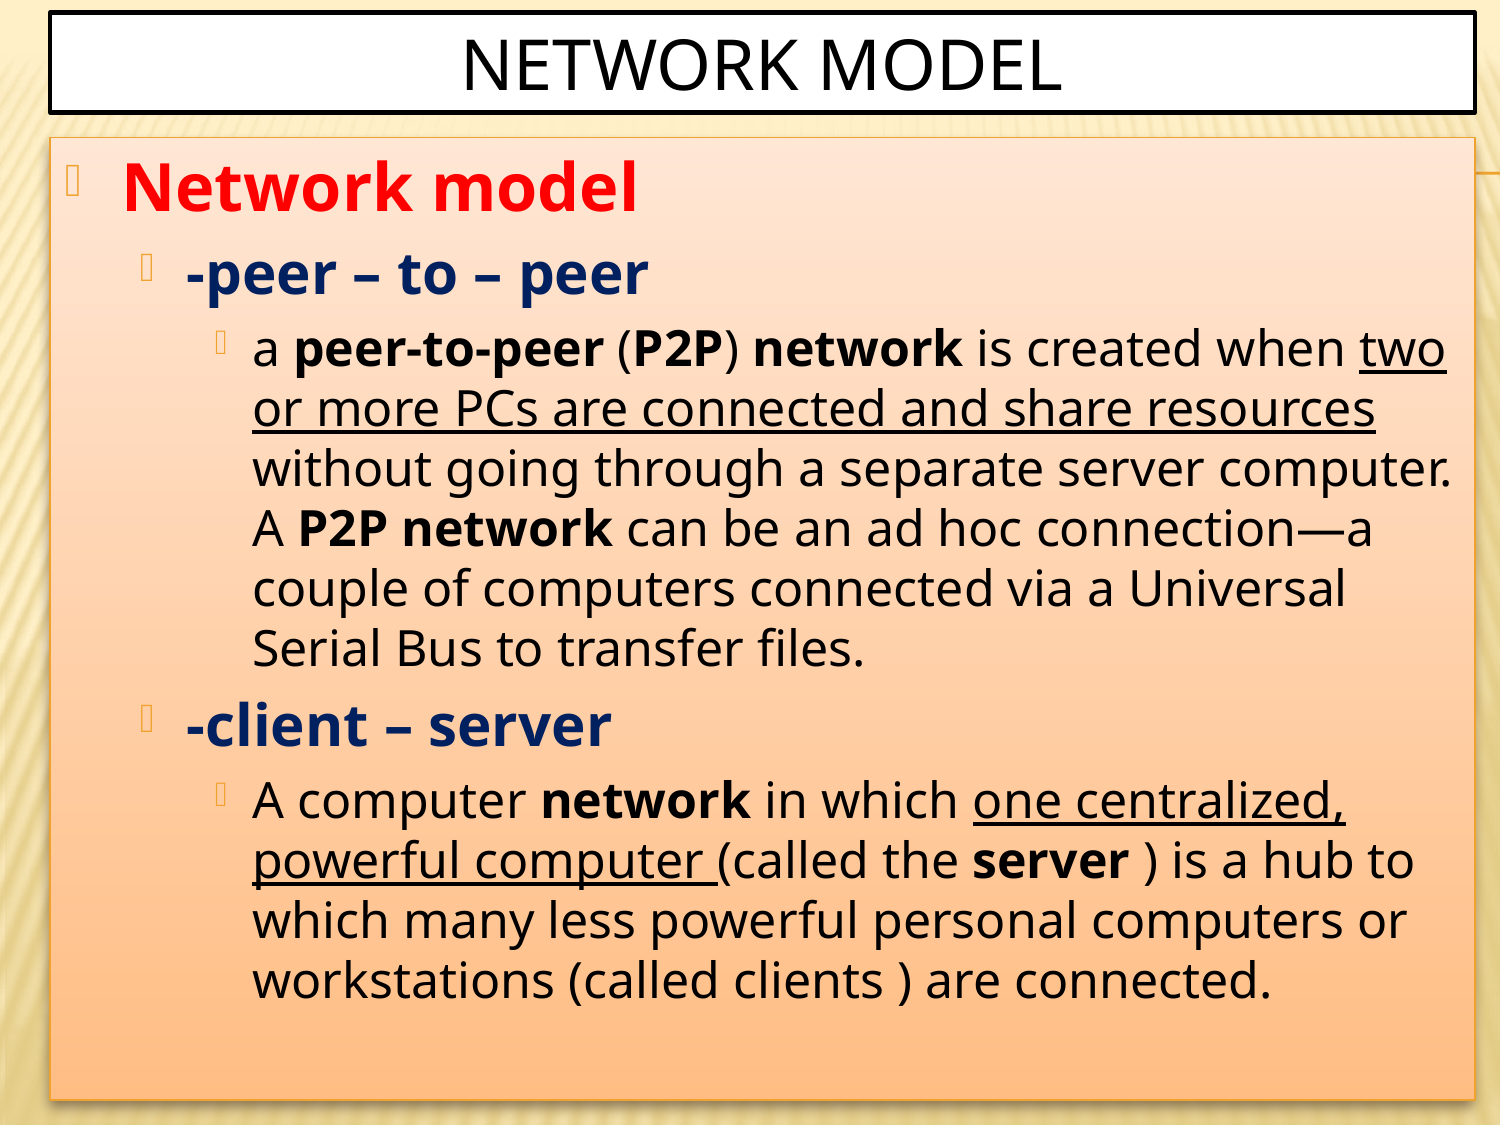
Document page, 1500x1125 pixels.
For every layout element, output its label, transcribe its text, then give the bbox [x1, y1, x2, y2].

title Network model [48, 10, 1477, 115]
list Network model -peer – to – peer a peer-to-peer (P2P) network is created when two or more PCs are connected and share resources without going through a separate server computer. A P2P network can be an ad hoc connection—a couple of computers connected via a Universal Serial Bus to transfer files. -client – server A computer network in which one centralized, powerful computer (called the server ) is a hub to which many less powerful personal computers or workstations (called clients ) are connected. [49, 137, 1476, 1101]
